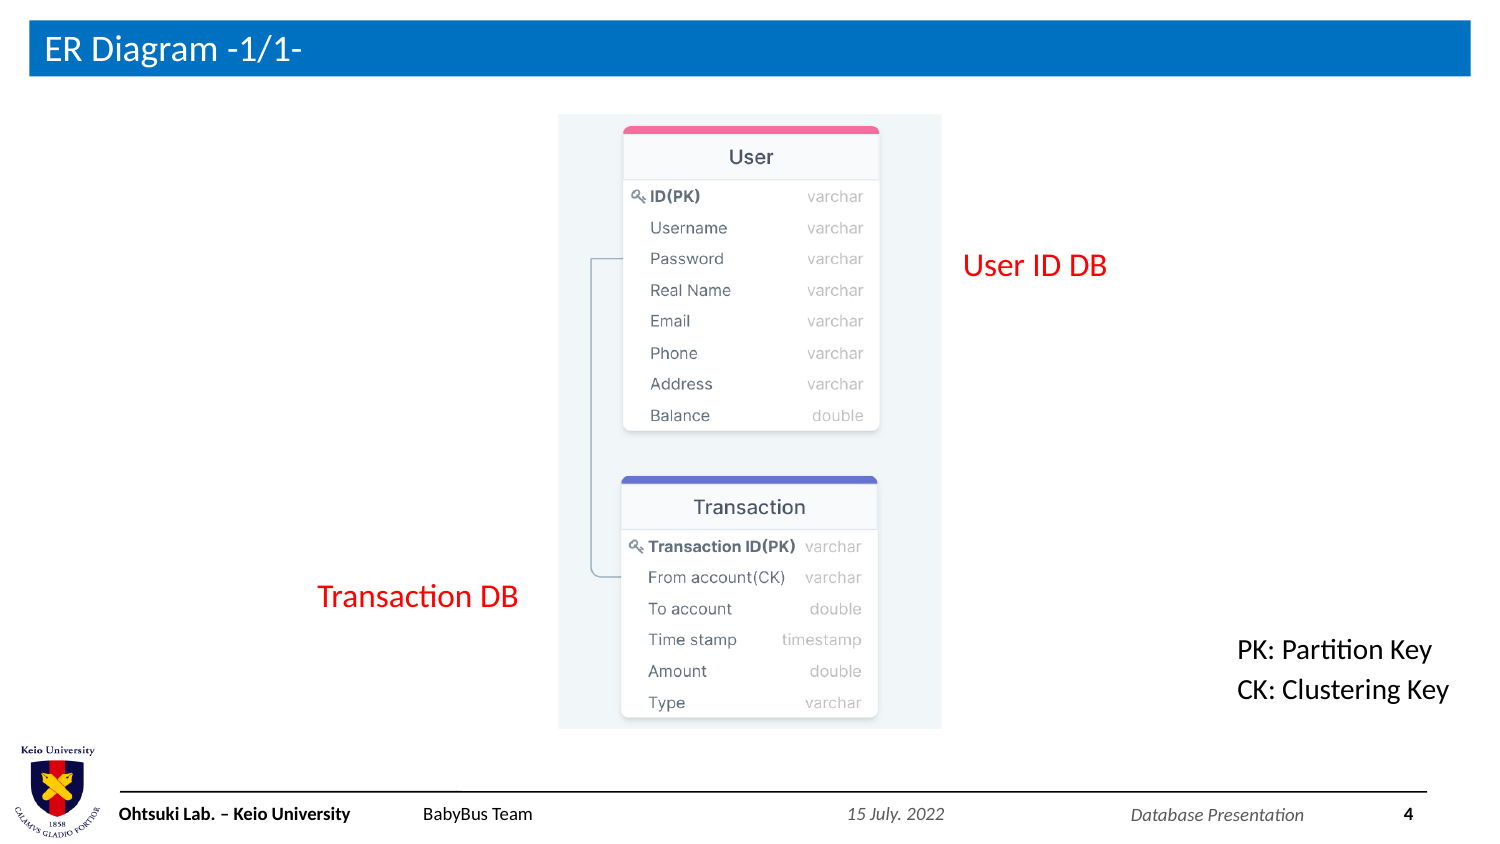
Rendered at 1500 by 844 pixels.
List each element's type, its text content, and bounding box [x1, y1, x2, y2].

title ER Diagram -1/1- [29, 20, 1471, 77]
text_box User ID DB [947, 236, 1129, 291]
picture [10, 740, 105, 843]
picture [558, 114, 942, 730]
text_box Transaction DB [285, 567, 551, 622]
text_box PK: Partition Key CK: Clustering Key [1222, 622, 1471, 714]
